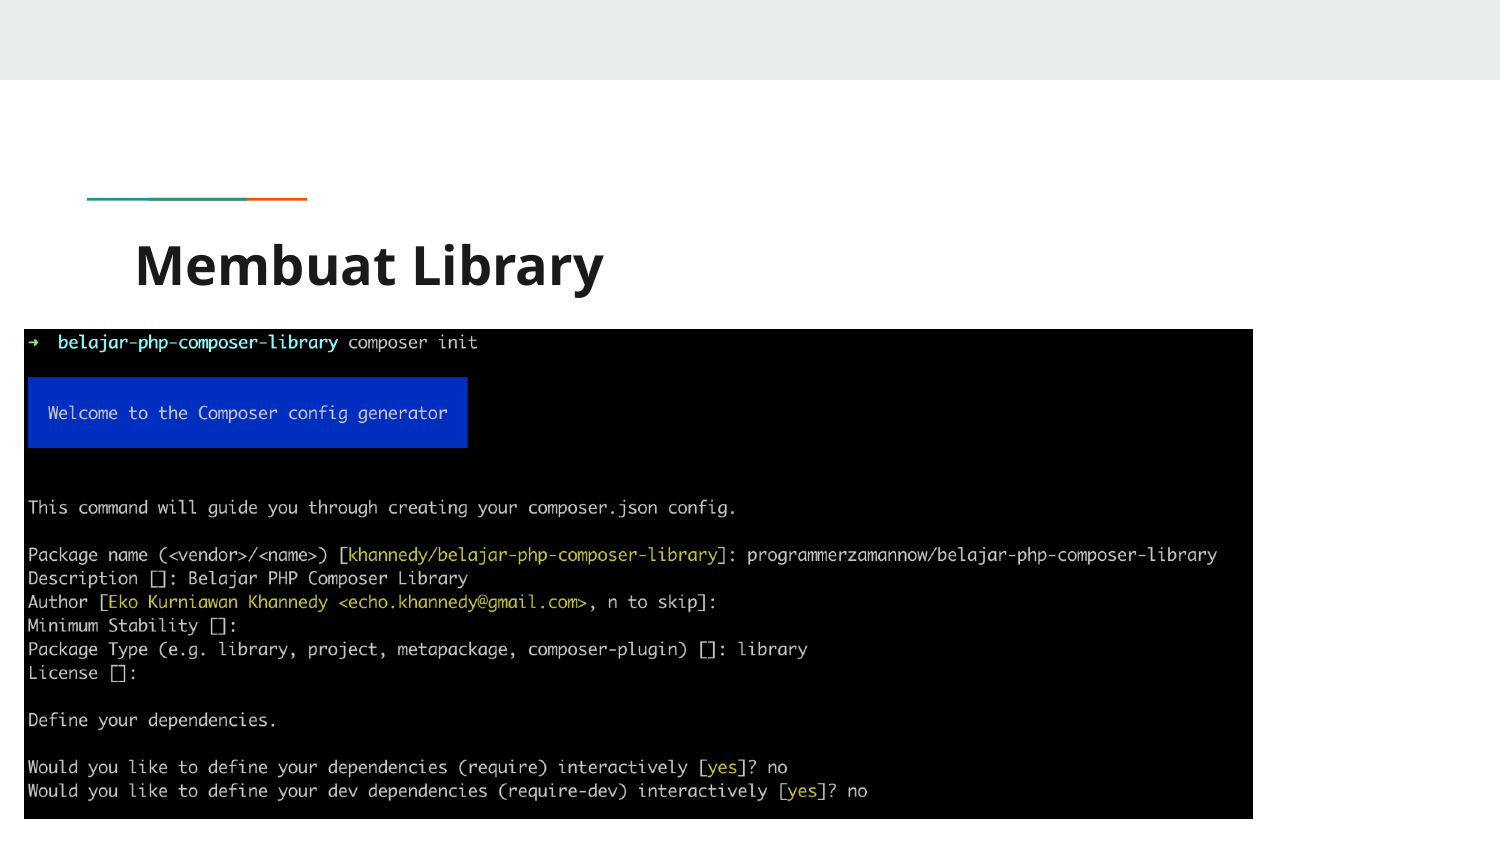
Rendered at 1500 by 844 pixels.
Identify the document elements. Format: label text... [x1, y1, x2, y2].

title Membuat Library [119, 216, 1381, 305]
picture [24, 328, 1253, 819]
